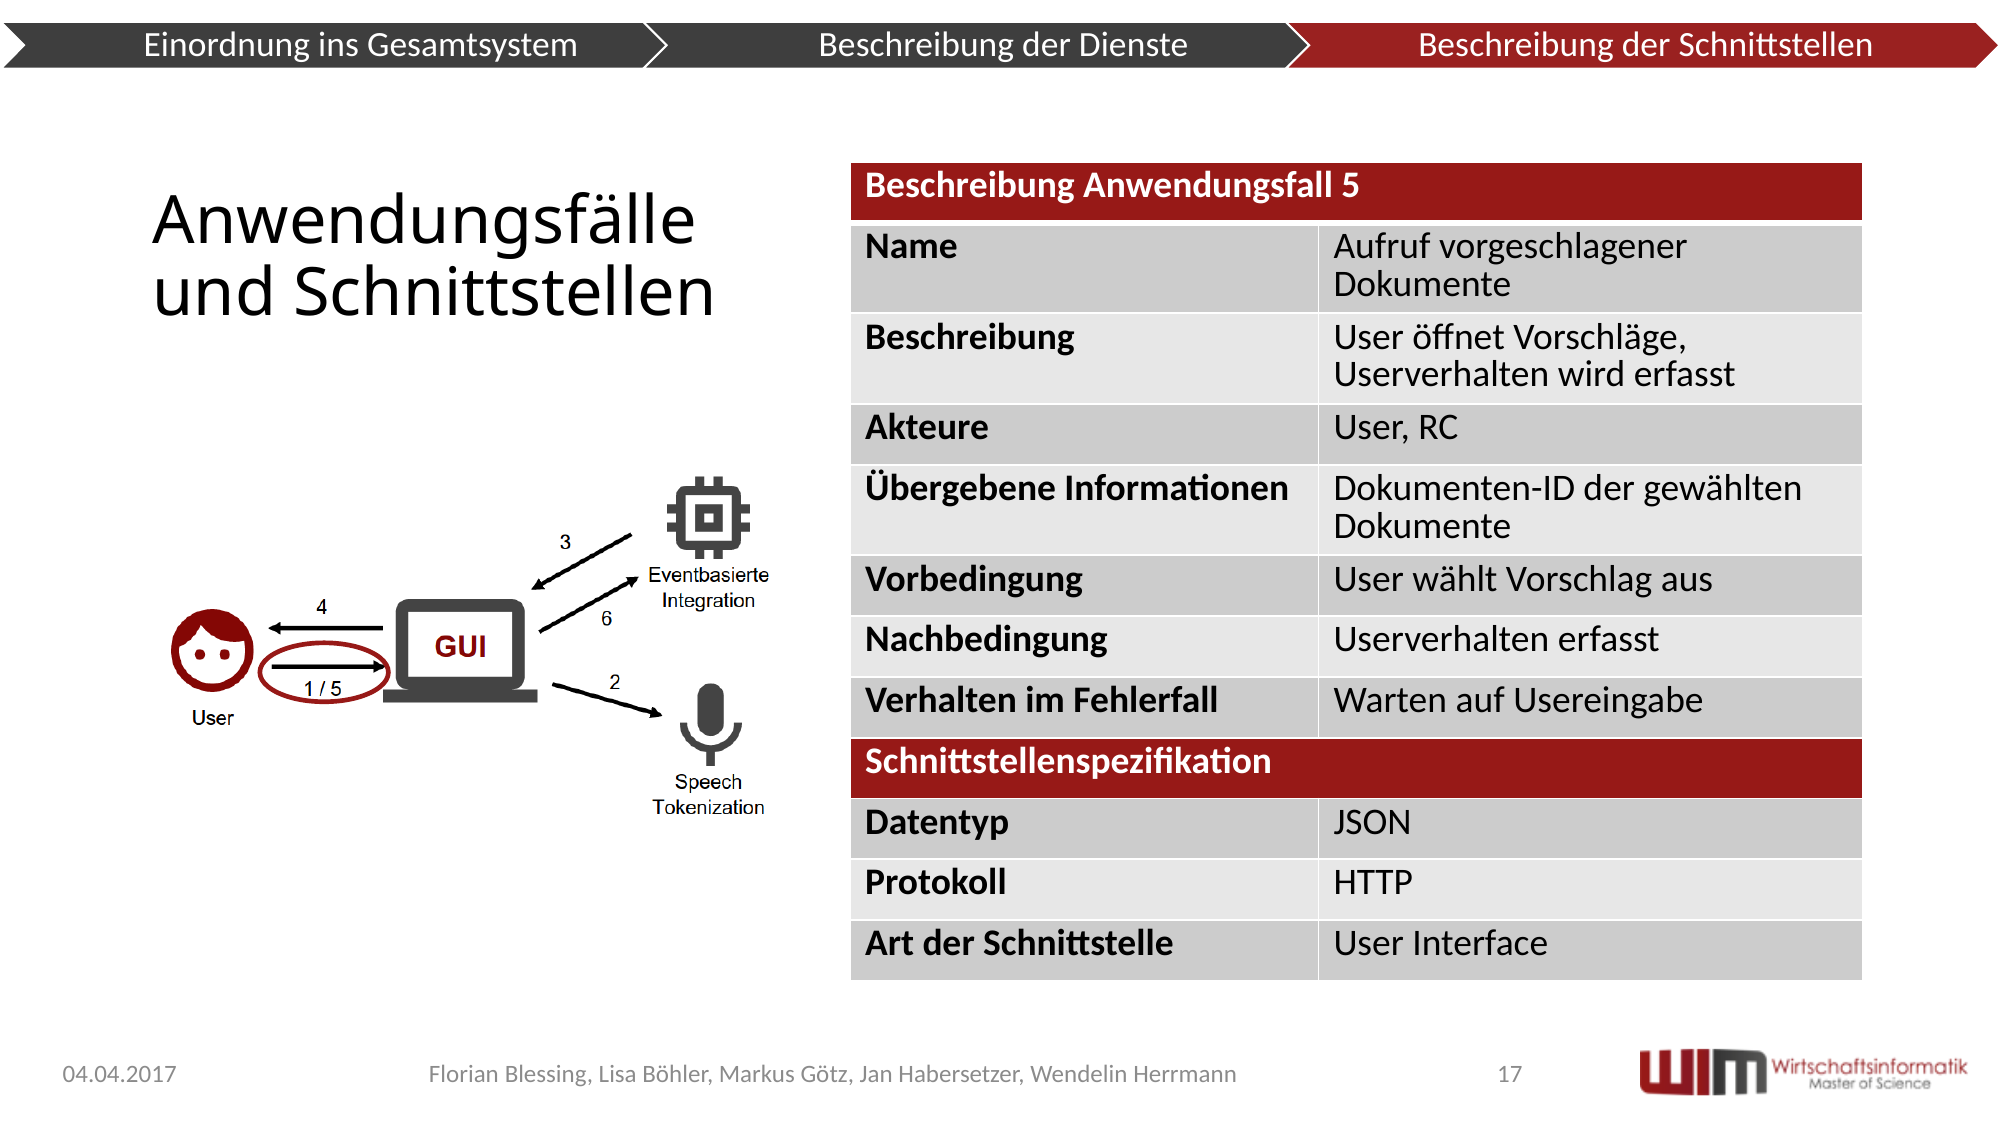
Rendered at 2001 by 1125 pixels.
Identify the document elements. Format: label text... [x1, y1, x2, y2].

table_cell Dokumenten-ID der gewählten Dokumente [1319, 466, 1862, 554]
picture [129, 443, 791, 857]
table_cell Userverhalten erfasst [1319, 617, 1862, 676]
table_cell Name [851, 226, 1318, 312]
table_cell Protokoll [851, 860, 1318, 919]
slide_number 17 [1440, 1042, 1538, 1103]
table_cell Warten auf Usereingabe [1319, 678, 1862, 737]
table_cell Aufruf vorgeschlagener Dokumente [1319, 226, 1862, 312]
table_cell Verhalten im Fehlerfall [851, 678, 1318, 737]
table_cell HTTP [1319, 860, 1862, 919]
table_cell Datentyp [851, 799, 1318, 858]
table_cell Schnittstellenspezifikation [851, 739, 1862, 798]
table_cell Art der Schnittstelle [851, 921, 1318, 980]
picture [1640, 1019, 1970, 1121]
table_cell User wählt Vorschlag aus [1319, 556, 1862, 615]
table_cell Nachbedingung [851, 617, 1318, 676]
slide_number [47, 1042, 228, 1103]
table_cell JSON [1319, 799, 1862, 858]
table_cell Beschreibung [851, 314, 1318, 403]
title Anwendungsfälle und Schnittstellen [137, 97, 783, 338]
table_cell Vorbedingung [851, 556, 1318, 615]
table_cell User, RC [1319, 405, 1862, 464]
table_cell User Interface [1319, 921, 1862, 980]
table_header Beschreibung Anwendungsfall 5 [851, 163, 1862, 220]
table_cell User öffnet Vorschläge, Userverhalten wird erfasst [1319, 314, 1862, 403]
footer Florian Blessing, Lisa Böhler, Markus Götz, Jan Habersetzer, Wendelin Herrmann [330, 1042, 1338, 1103]
table_cell Akteure [851, 405, 1318, 464]
table_cell Übergebene Informationen [851, 466, 1318, 554]
